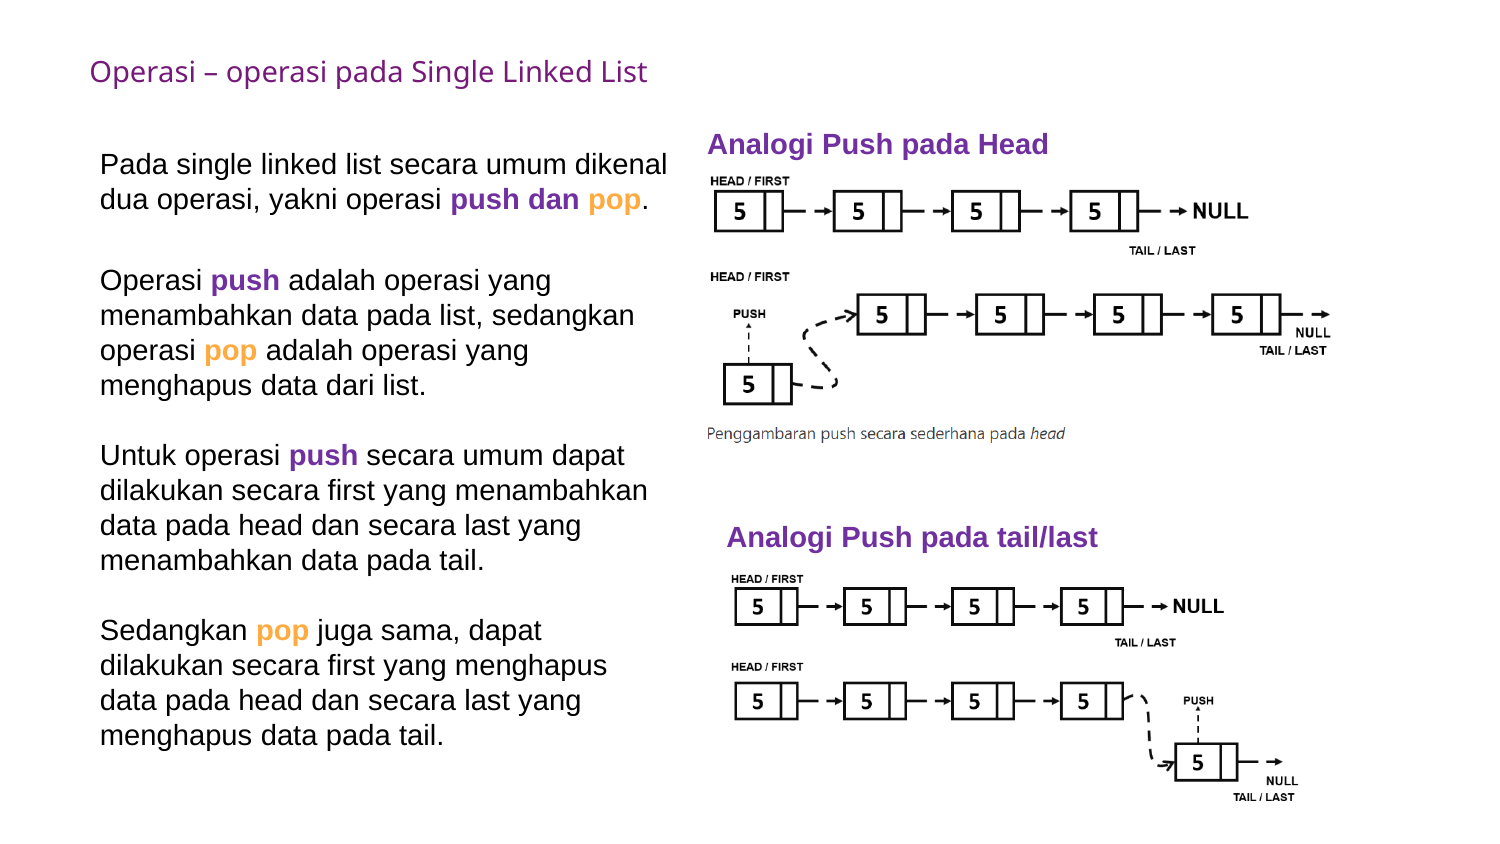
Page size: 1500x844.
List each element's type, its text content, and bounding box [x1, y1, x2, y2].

text_box Operasi – operasi pada Single Linked List [74, 23, 846, 118]
text_box Pada single linked list secara umum dikenal dua operasi, yakni operasi push dan pop. [85, 137, 693, 223]
text_box Analogi Push pada tail/last [711, 511, 1462, 561]
picture [720, 566, 1312, 811]
text_box Operasi push adalah operasi yang menambahkan data pada list, sedangkan operasi pop adalah operasi yang menghapus data dari list. Untuk operasi push secara umum dapat dilakukan secara first yang menambahkan data pada head dan secara last yang menambahkan data pada tail. Sedangkan pop juga sama, dapat dilakukan secara first yang menghapus data pada head dan secara last yang menghapus data pada tail. [85, 254, 673, 759]
text_box Analogi Push pada Head [692, 117, 1443, 168]
picture [700, 170, 1346, 452]
